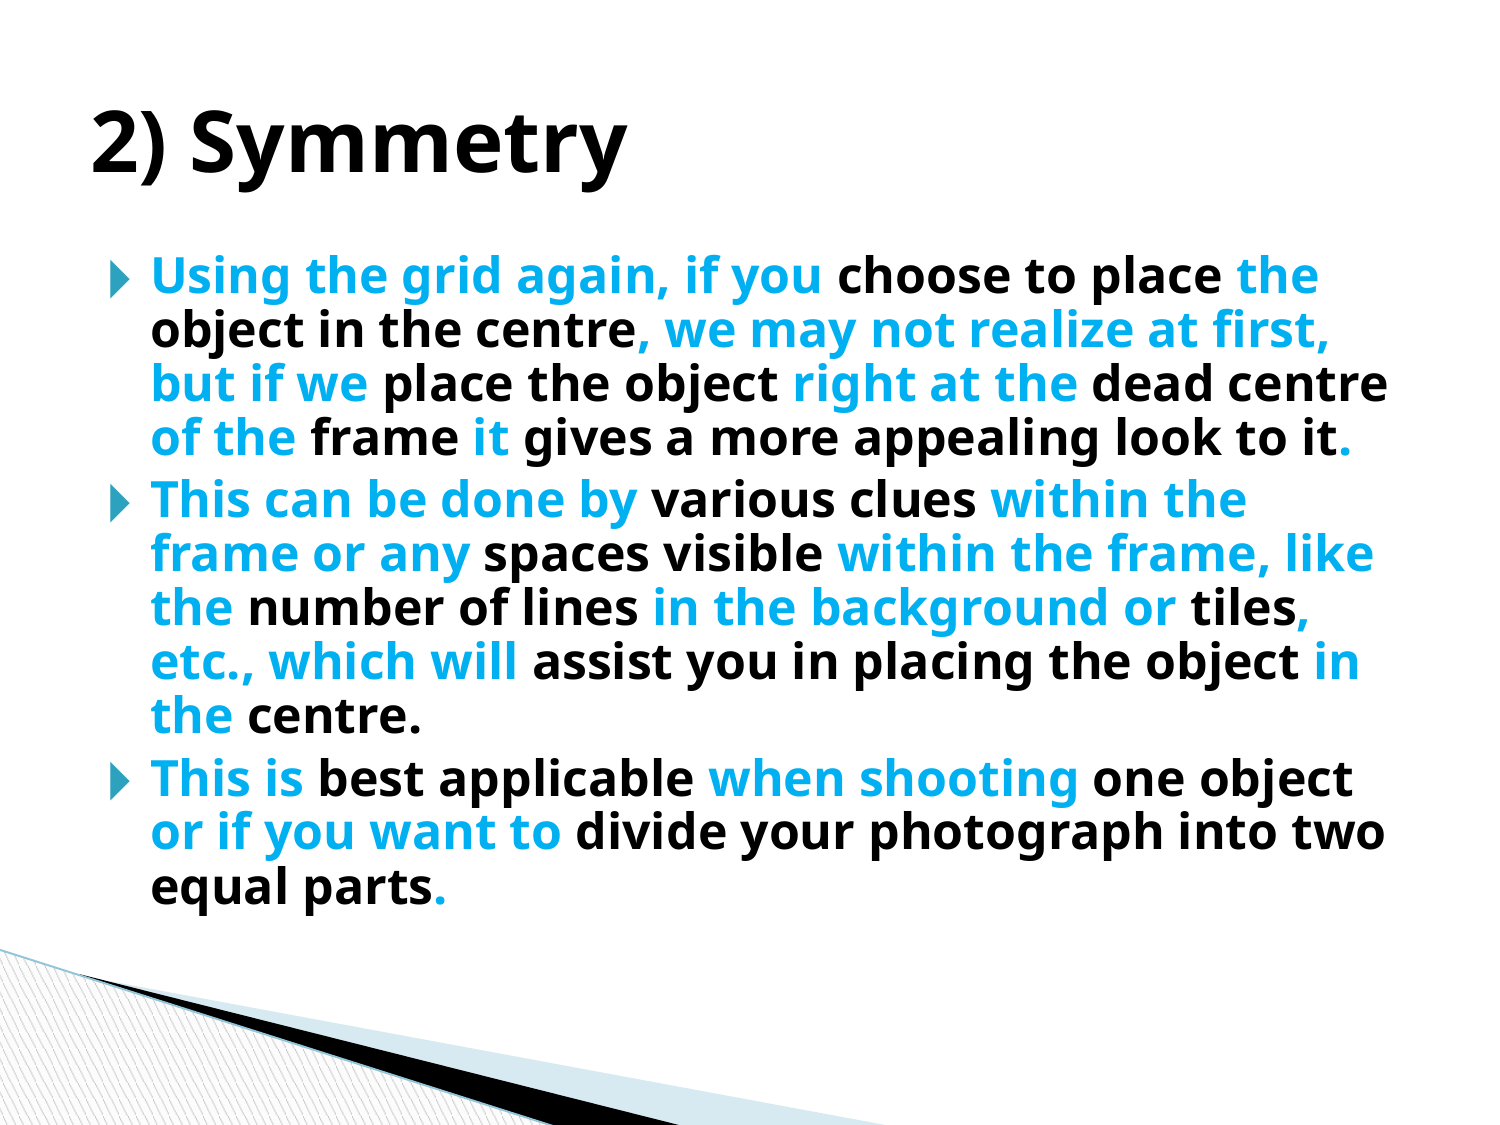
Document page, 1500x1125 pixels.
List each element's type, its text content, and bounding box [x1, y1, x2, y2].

list Using the grid again, if you choose to place the object in the centre, we may not realize at first, but if we place the object right at the dead centre of the frame it gives a more appealing look to it. This can be done by various clues within the frame or any spaces visible within the frame, like the number of lines in the background or tiles, etc., which will assist you in placing the object in the centre. This is best applicable when shooting one object or if you want to divide your photograph into two equal parts. [75, 243, 1425, 986]
title 2) Symmetry [75, 45, 1425, 233]
